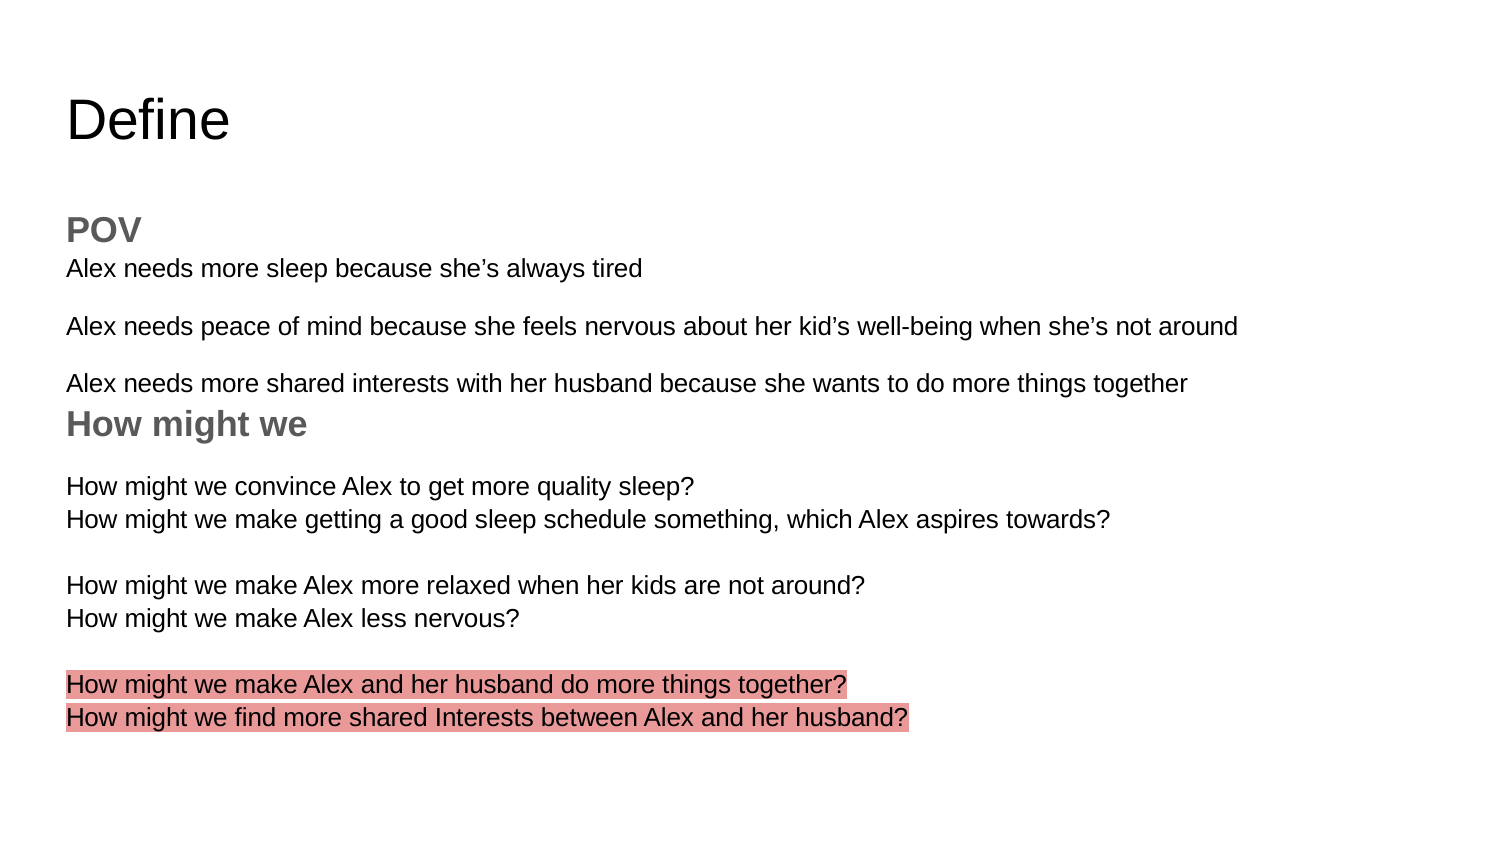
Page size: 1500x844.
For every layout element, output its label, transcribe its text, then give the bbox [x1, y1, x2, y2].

list POV Alex needs more sleep because she’s always tired Alex needs peace of mind because she feels nervous about her kid’s well-being when she’s not around Alex needs more shared interests with her husband because she wants to do more things together How might we How might we convince Alex to get more quality sleep? How might we make getting a good sleep schedule something, which Alex aspires towards? How might we make Alex more relaxed when her kids are not around? How might we make Alex less nervous? How might we make Alex and her husband do more things together? How might we find more shared Interests between Alex and her husband? [51, 189, 1449, 750]
title Define [51, 72, 1449, 167]
